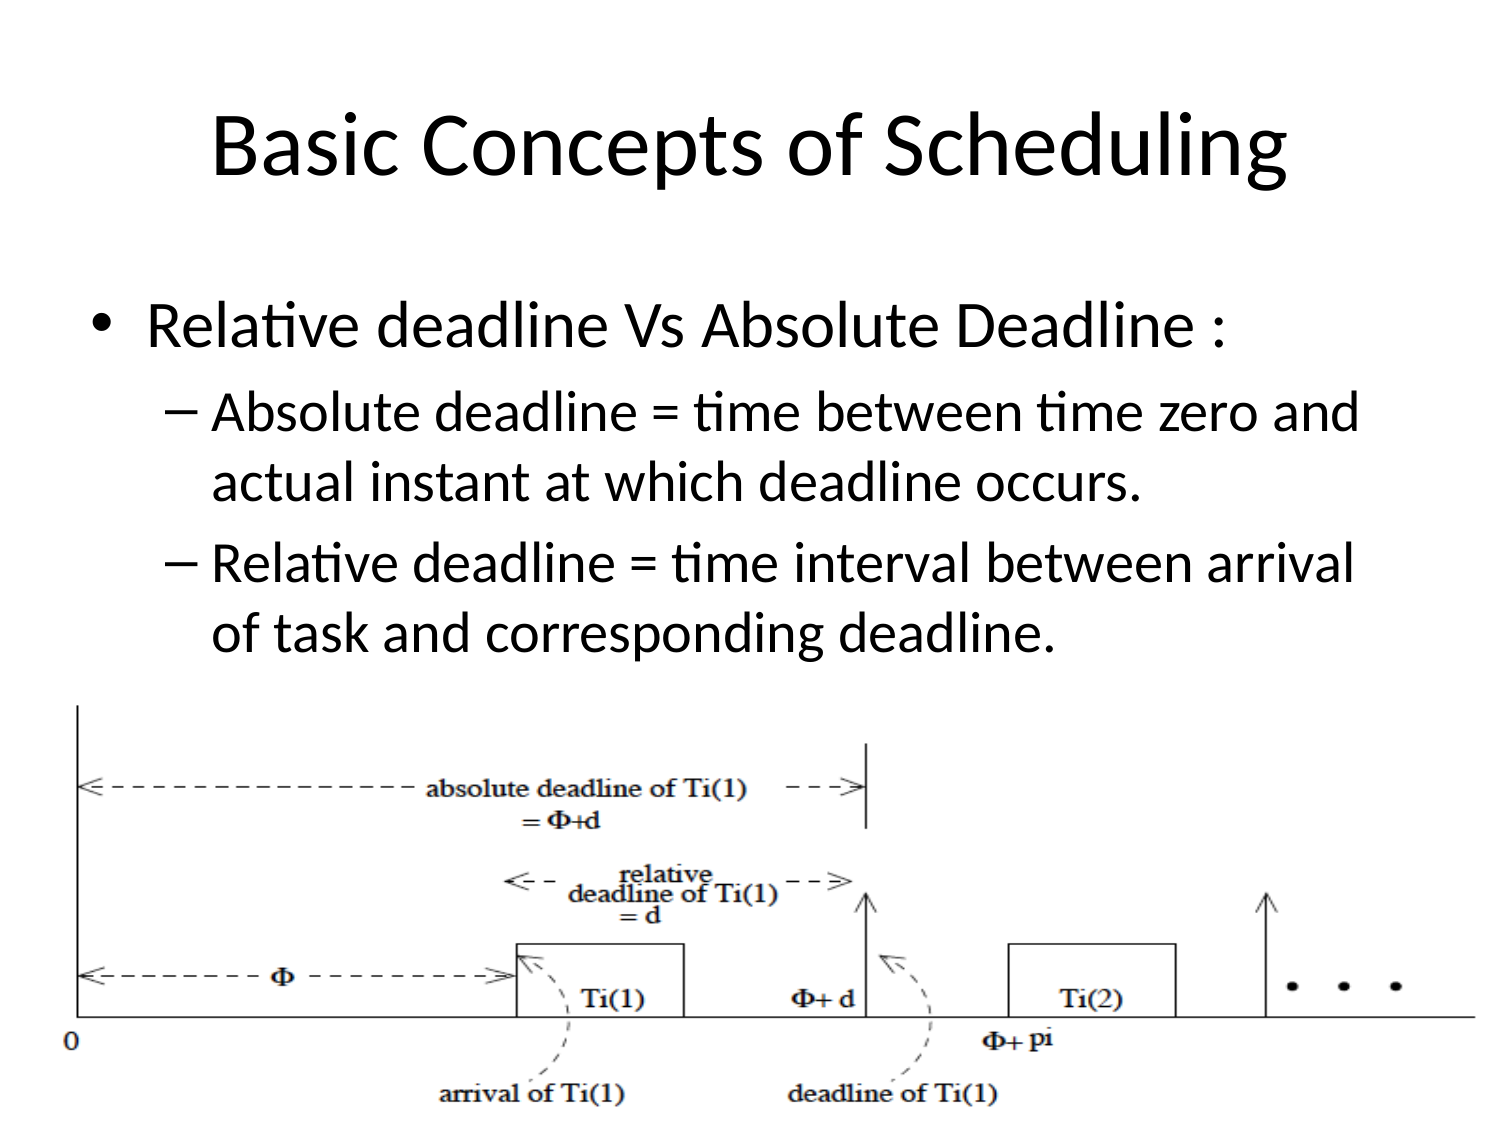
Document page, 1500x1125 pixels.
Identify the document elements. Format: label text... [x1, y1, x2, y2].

picture [0, 668, 1500, 1125]
list Relative deadline Vs Absolute Deadline : Absolute deadline = time between time zero and actual instant at which deadline occurs. Relative deadline = time interval between arrival of task and corresponding deadline. [75, 273, 1425, 667]
title Basic Concepts of Scheduling [75, 45, 1425, 233]
